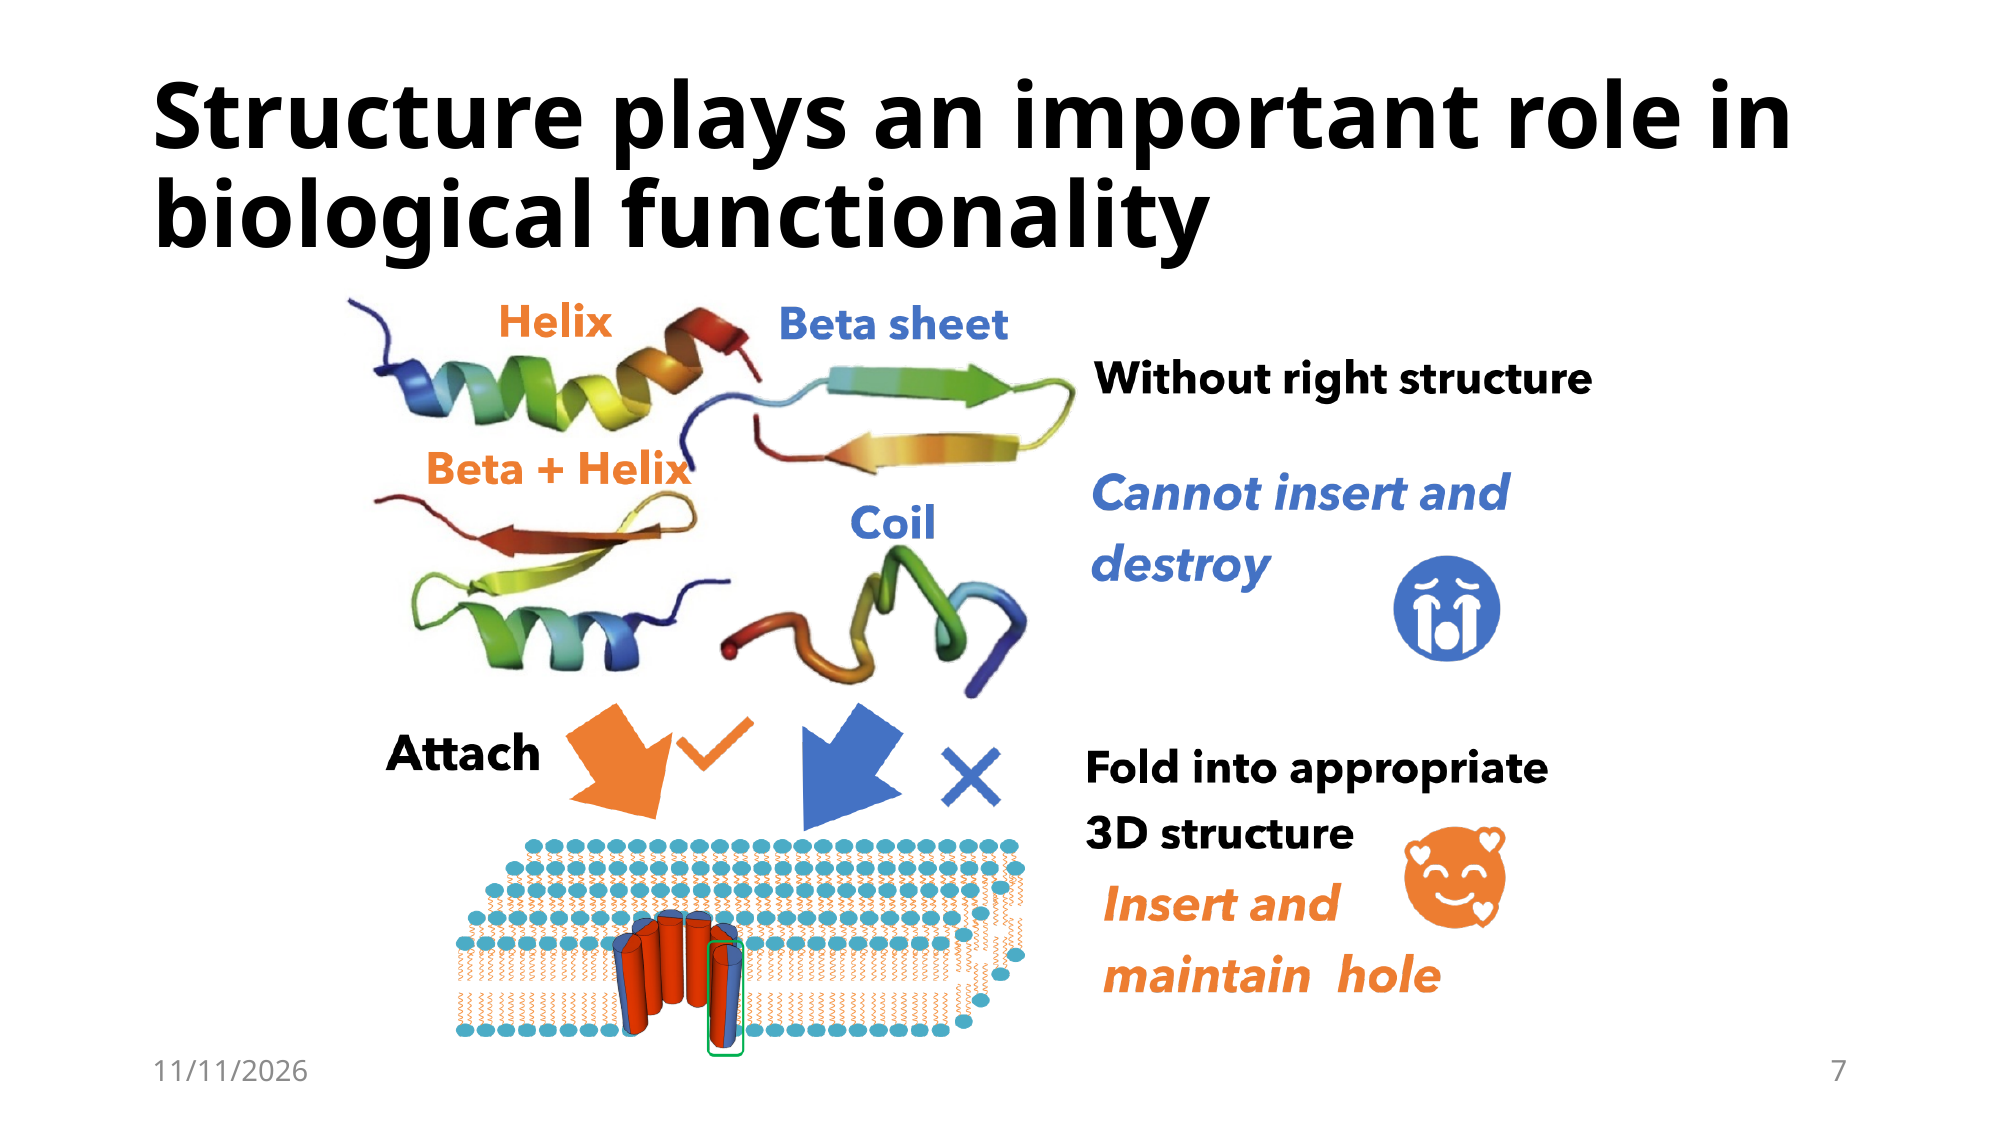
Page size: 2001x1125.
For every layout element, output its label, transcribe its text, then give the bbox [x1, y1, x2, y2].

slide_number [137, 1042, 588, 1103]
picture [344, 273, 1620, 1073]
title Structure plays an important role in biological functionality [137, 59, 1863, 278]
slide_number 7 [1412, 1042, 1863, 1103]
